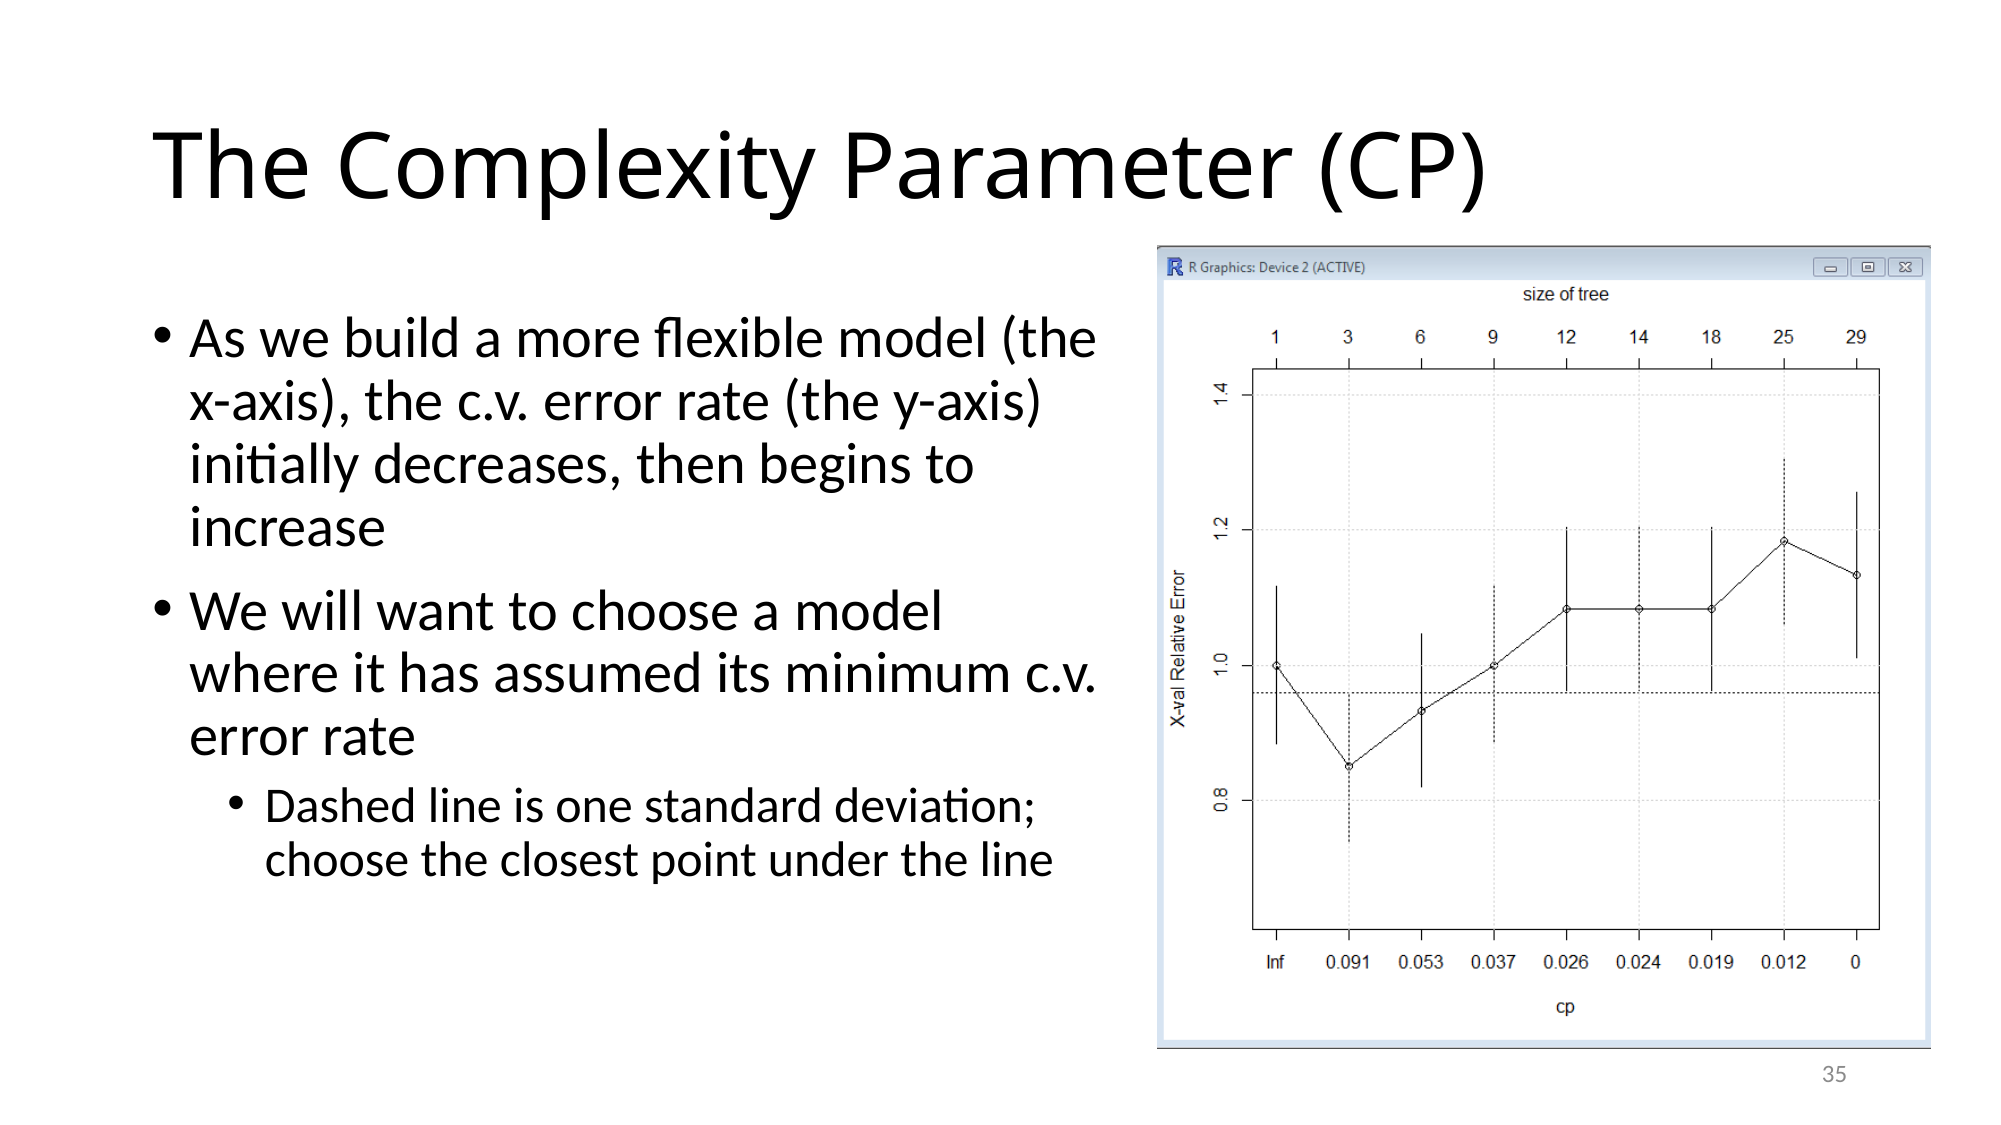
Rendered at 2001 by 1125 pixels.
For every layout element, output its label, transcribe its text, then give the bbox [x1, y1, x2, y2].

title The Complexity Parameter (CP) [137, 59, 1863, 278]
picture [1157, 245, 1931, 1049]
list As we build a more flexible model (the x-axis), the c.v. error rate (the y-axis) initially decreases, then begins to increase We will want to choose a model where it has assumed its minimum c.v. error rate Dashed line is one standard deviation; choose the closest point under the line [137, 299, 1119, 1014]
slide_number 35 [1412, 1049, 1863, 1103]
